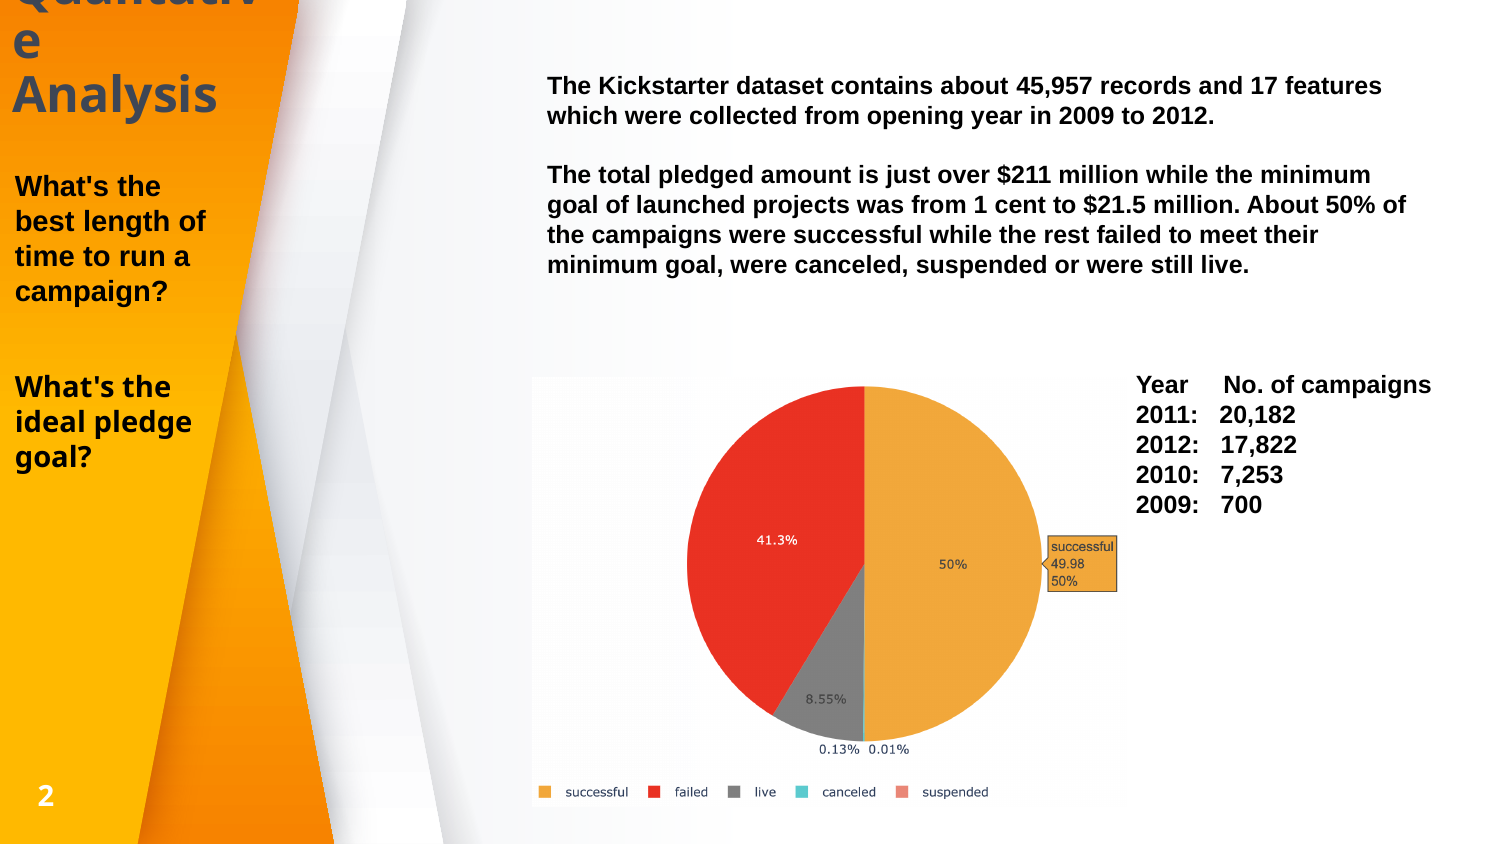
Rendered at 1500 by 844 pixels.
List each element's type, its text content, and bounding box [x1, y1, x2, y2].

slide_number 2 [37, 774, 99, 816]
text_box Year No. of campaigns 2011: 20,182 2012: 17,822 2010: 7,253 2009: 700 [1121, 361, 1473, 526]
text_box What's the best length of time to run a campaign? [0, 160, 227, 315]
text_box What's the ideal pledge goal? [0, 361, 227, 481]
picture [531, 376, 1127, 808]
text_box Qualitative Analysis [12, 0, 293, 124]
text_box The Kickstarter dataset contains about 45,957 records and 17 features which were collected from opening year in 2009 to 2012. The total pledged amount is just over $211 million while the minimum goal of launched projects was from 1 cent to $21.5 million. About 50% of the campaigns were successful while the rest failed to meet their minimum goal, were canceled, suspended or were still live. [532, 61, 1444, 287]
